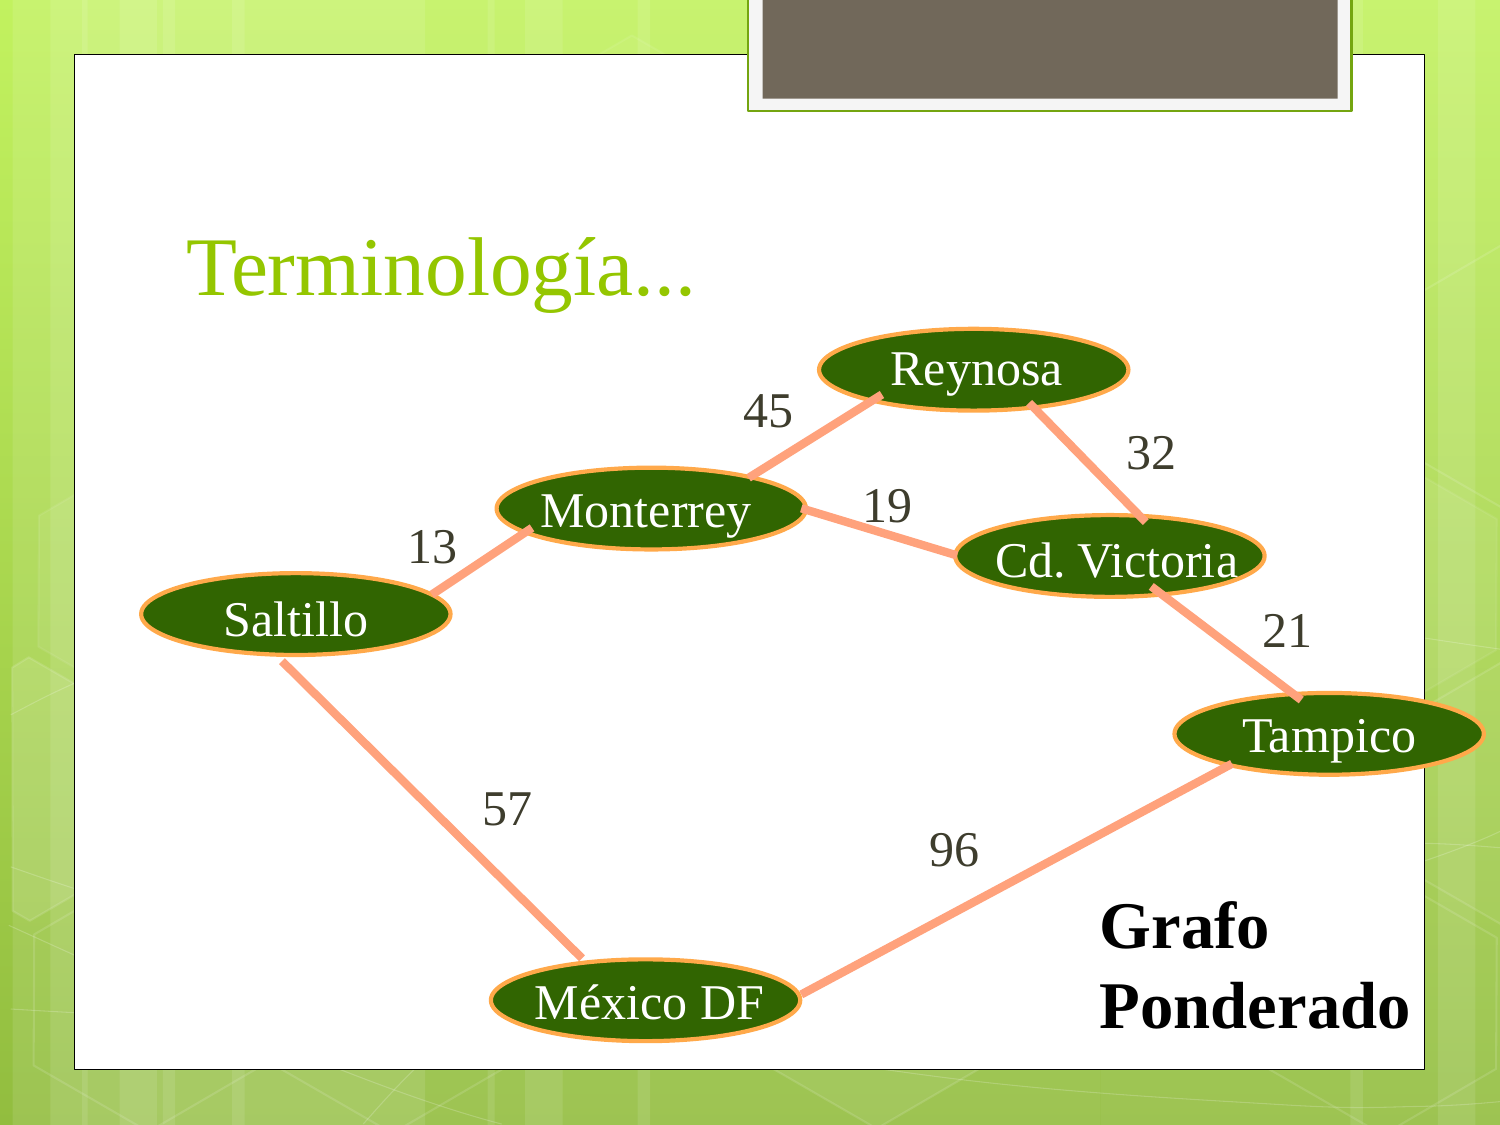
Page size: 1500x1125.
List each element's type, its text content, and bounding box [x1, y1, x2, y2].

text_box 19 [847, 465, 928, 540]
text_box [141, 580, 208, 648]
text_box 57 [467, 767, 547, 843]
text_box [496, 484, 525, 533]
text_box [1432, 703, 1484, 765]
text_box 32 [1112, 412, 1192, 487]
text_box Monterrey [525, 470, 767, 545]
text_box Saltillo [208, 578, 384, 654]
text_box 13 [392, 506, 472, 582]
text_box Tampico [1227, 695, 1432, 770]
text_box 96 [914, 809, 995, 884]
text_box [490, 976, 520, 1025]
text_box [780, 980, 801, 1021]
text_box México DF [520, 961, 780, 1037]
text_box [1078, 339, 1129, 400]
text_box [819, 338, 876, 402]
text_box [1256, 770, 1402, 775]
text_box [955, 533, 980, 579]
text_box Cd. Victoria [980, 520, 1254, 595]
text_box [577, 1037, 714, 1042]
text_box [580, 545, 722, 550]
text_box [1254, 541, 1265, 571]
text_box Reynosa [876, 328, 1078, 404]
text_box [889, 404, 1059, 411]
text_box [767, 481, 806, 536]
text_box [222, 573, 369, 578]
text_box [384, 580, 451, 648]
text_box 45 [728, 370, 809, 445]
text_box [1174, 703, 1227, 765]
title Terminología... [171, 168, 1324, 357]
text_box 21 [1247, 589, 1328, 665]
text_box [1036, 515, 1184, 520]
text_box Grafo Ponderado [1084, 874, 1427, 1050]
